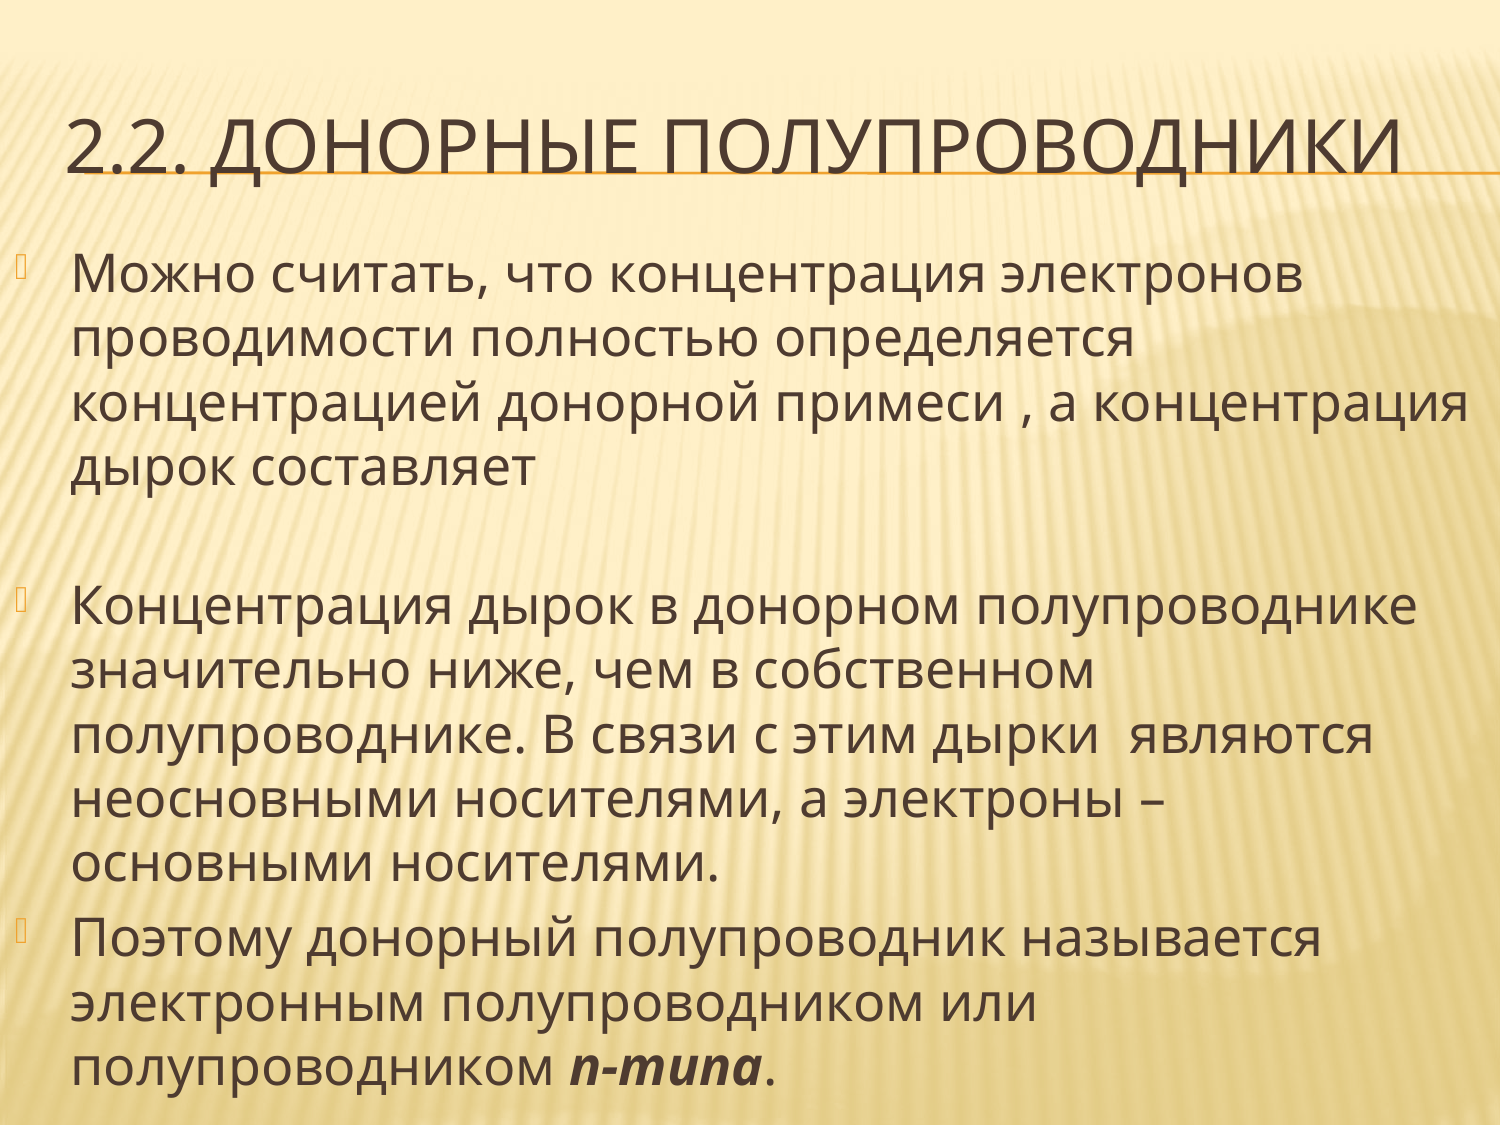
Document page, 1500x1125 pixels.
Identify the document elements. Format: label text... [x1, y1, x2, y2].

title 2.2. донорные полупроводники [50, 75, 1475, 213]
